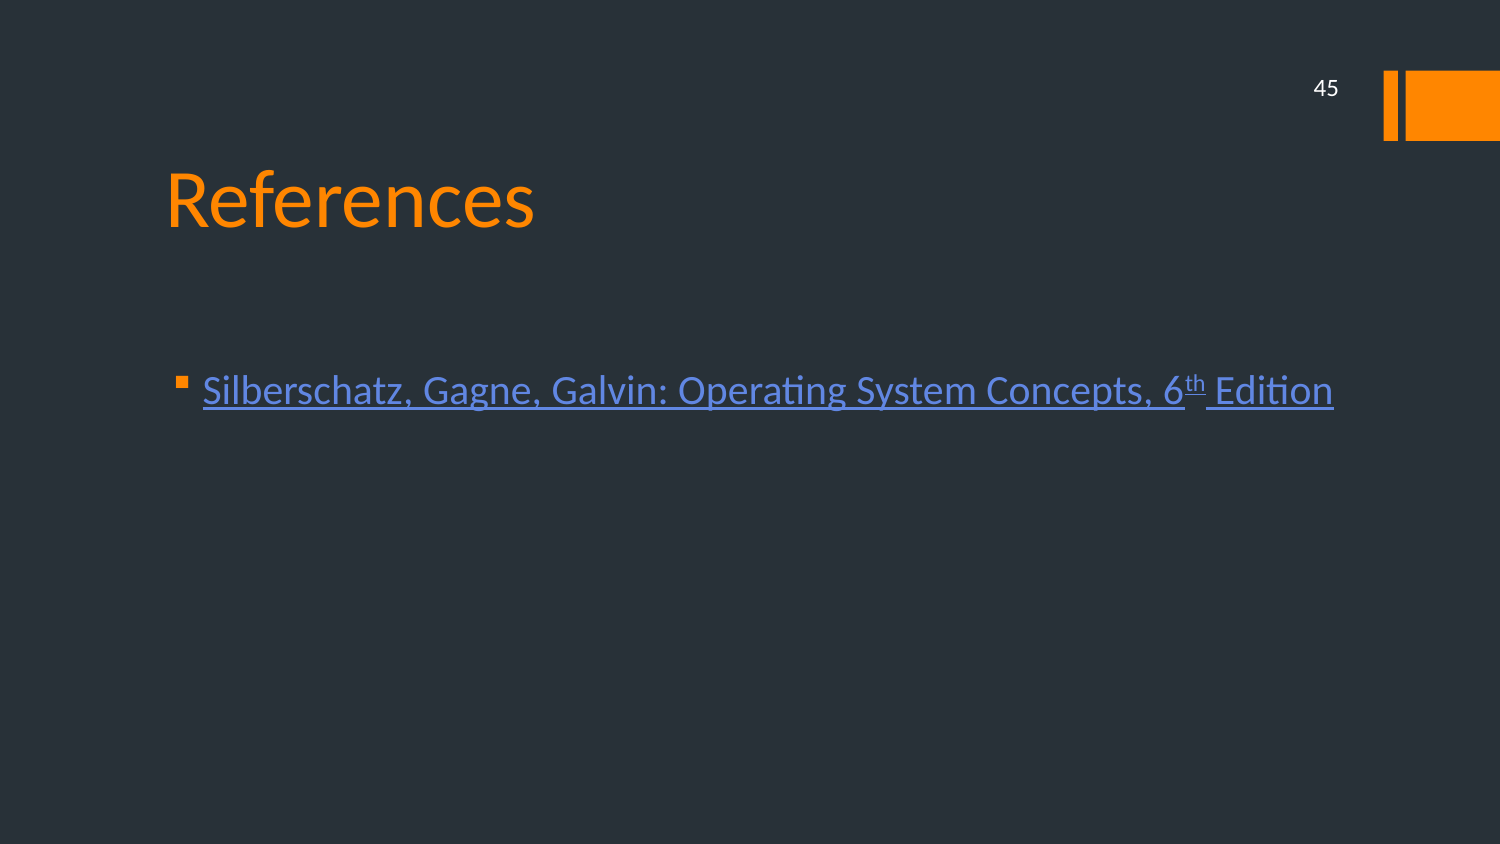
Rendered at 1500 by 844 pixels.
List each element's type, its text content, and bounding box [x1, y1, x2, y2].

title References [150, 109, 1350, 252]
list Silberschatz, Gagne, Galvin: Operating System Concepts, 6th Edition [150, 296, 1400, 787]
slide_number 45 [1199, 67, 1355, 105]
